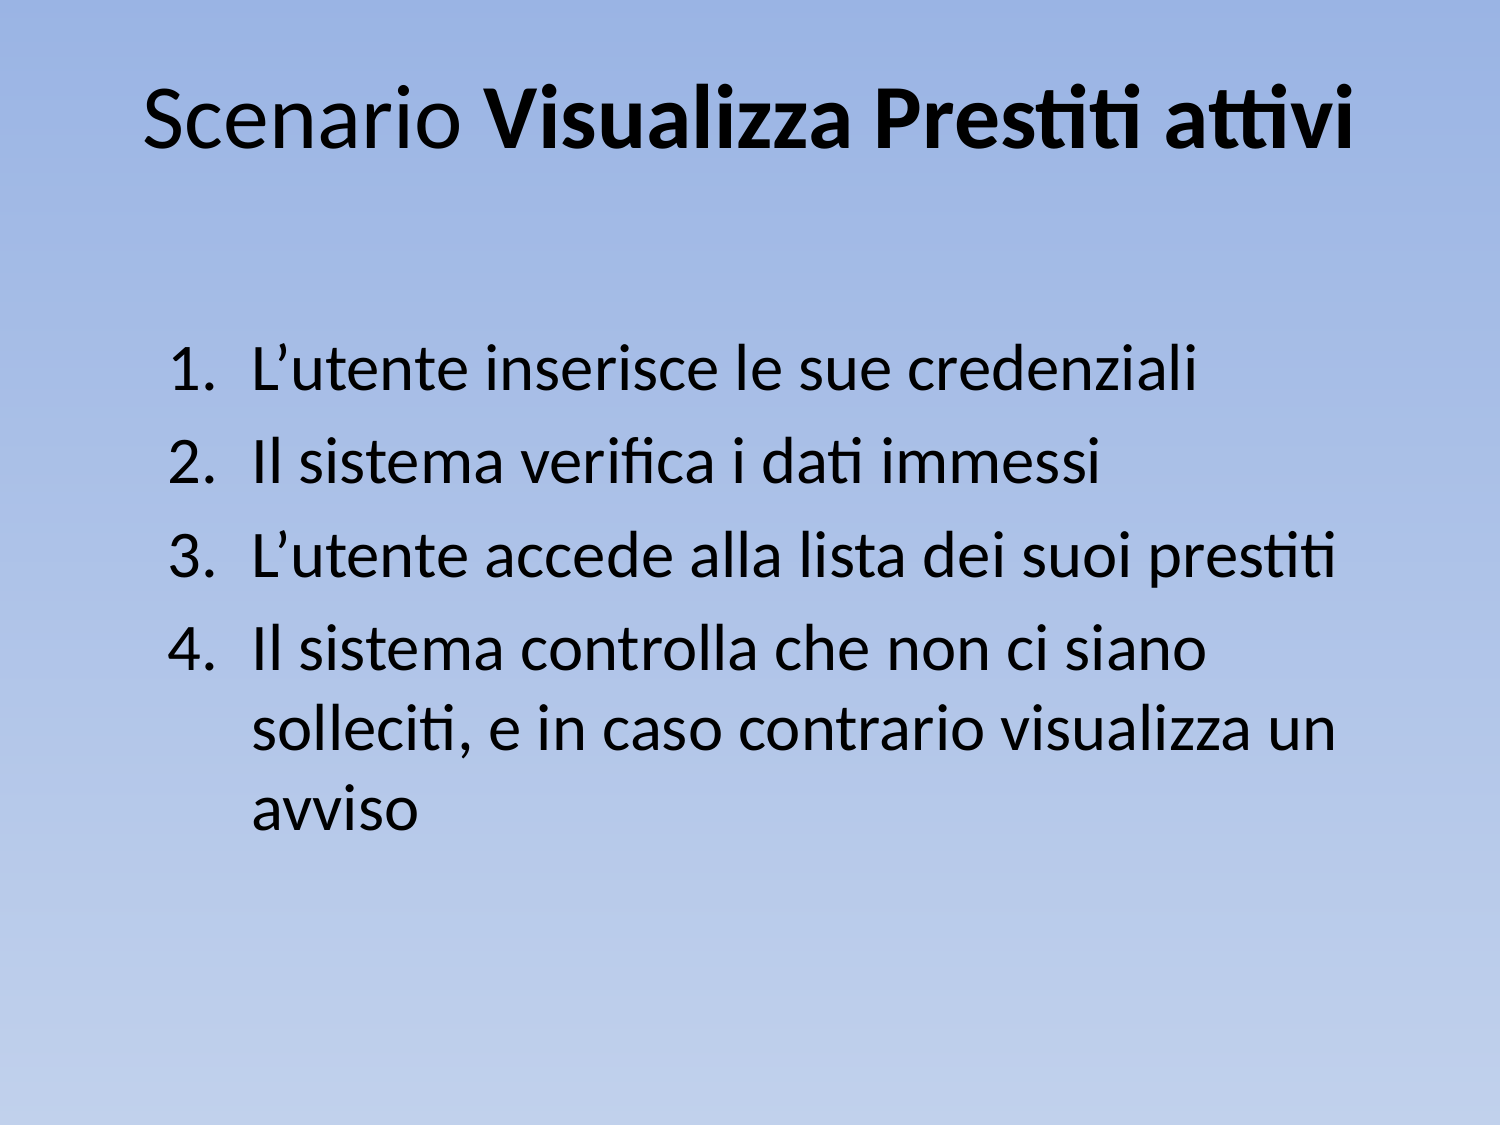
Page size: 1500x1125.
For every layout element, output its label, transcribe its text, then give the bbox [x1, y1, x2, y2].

list L’utente inserisce le sue credenziali Il sistema verifica i dati immessi L’utente accede alla lista dei suoi prestiti Il sistema controlla che non ci siano solleciti, e in caso contrario visualizza un avviso [152, 316, 1425, 1005]
title Scenario Visualizza Prestiti attivi [0, 0, 1500, 223]
